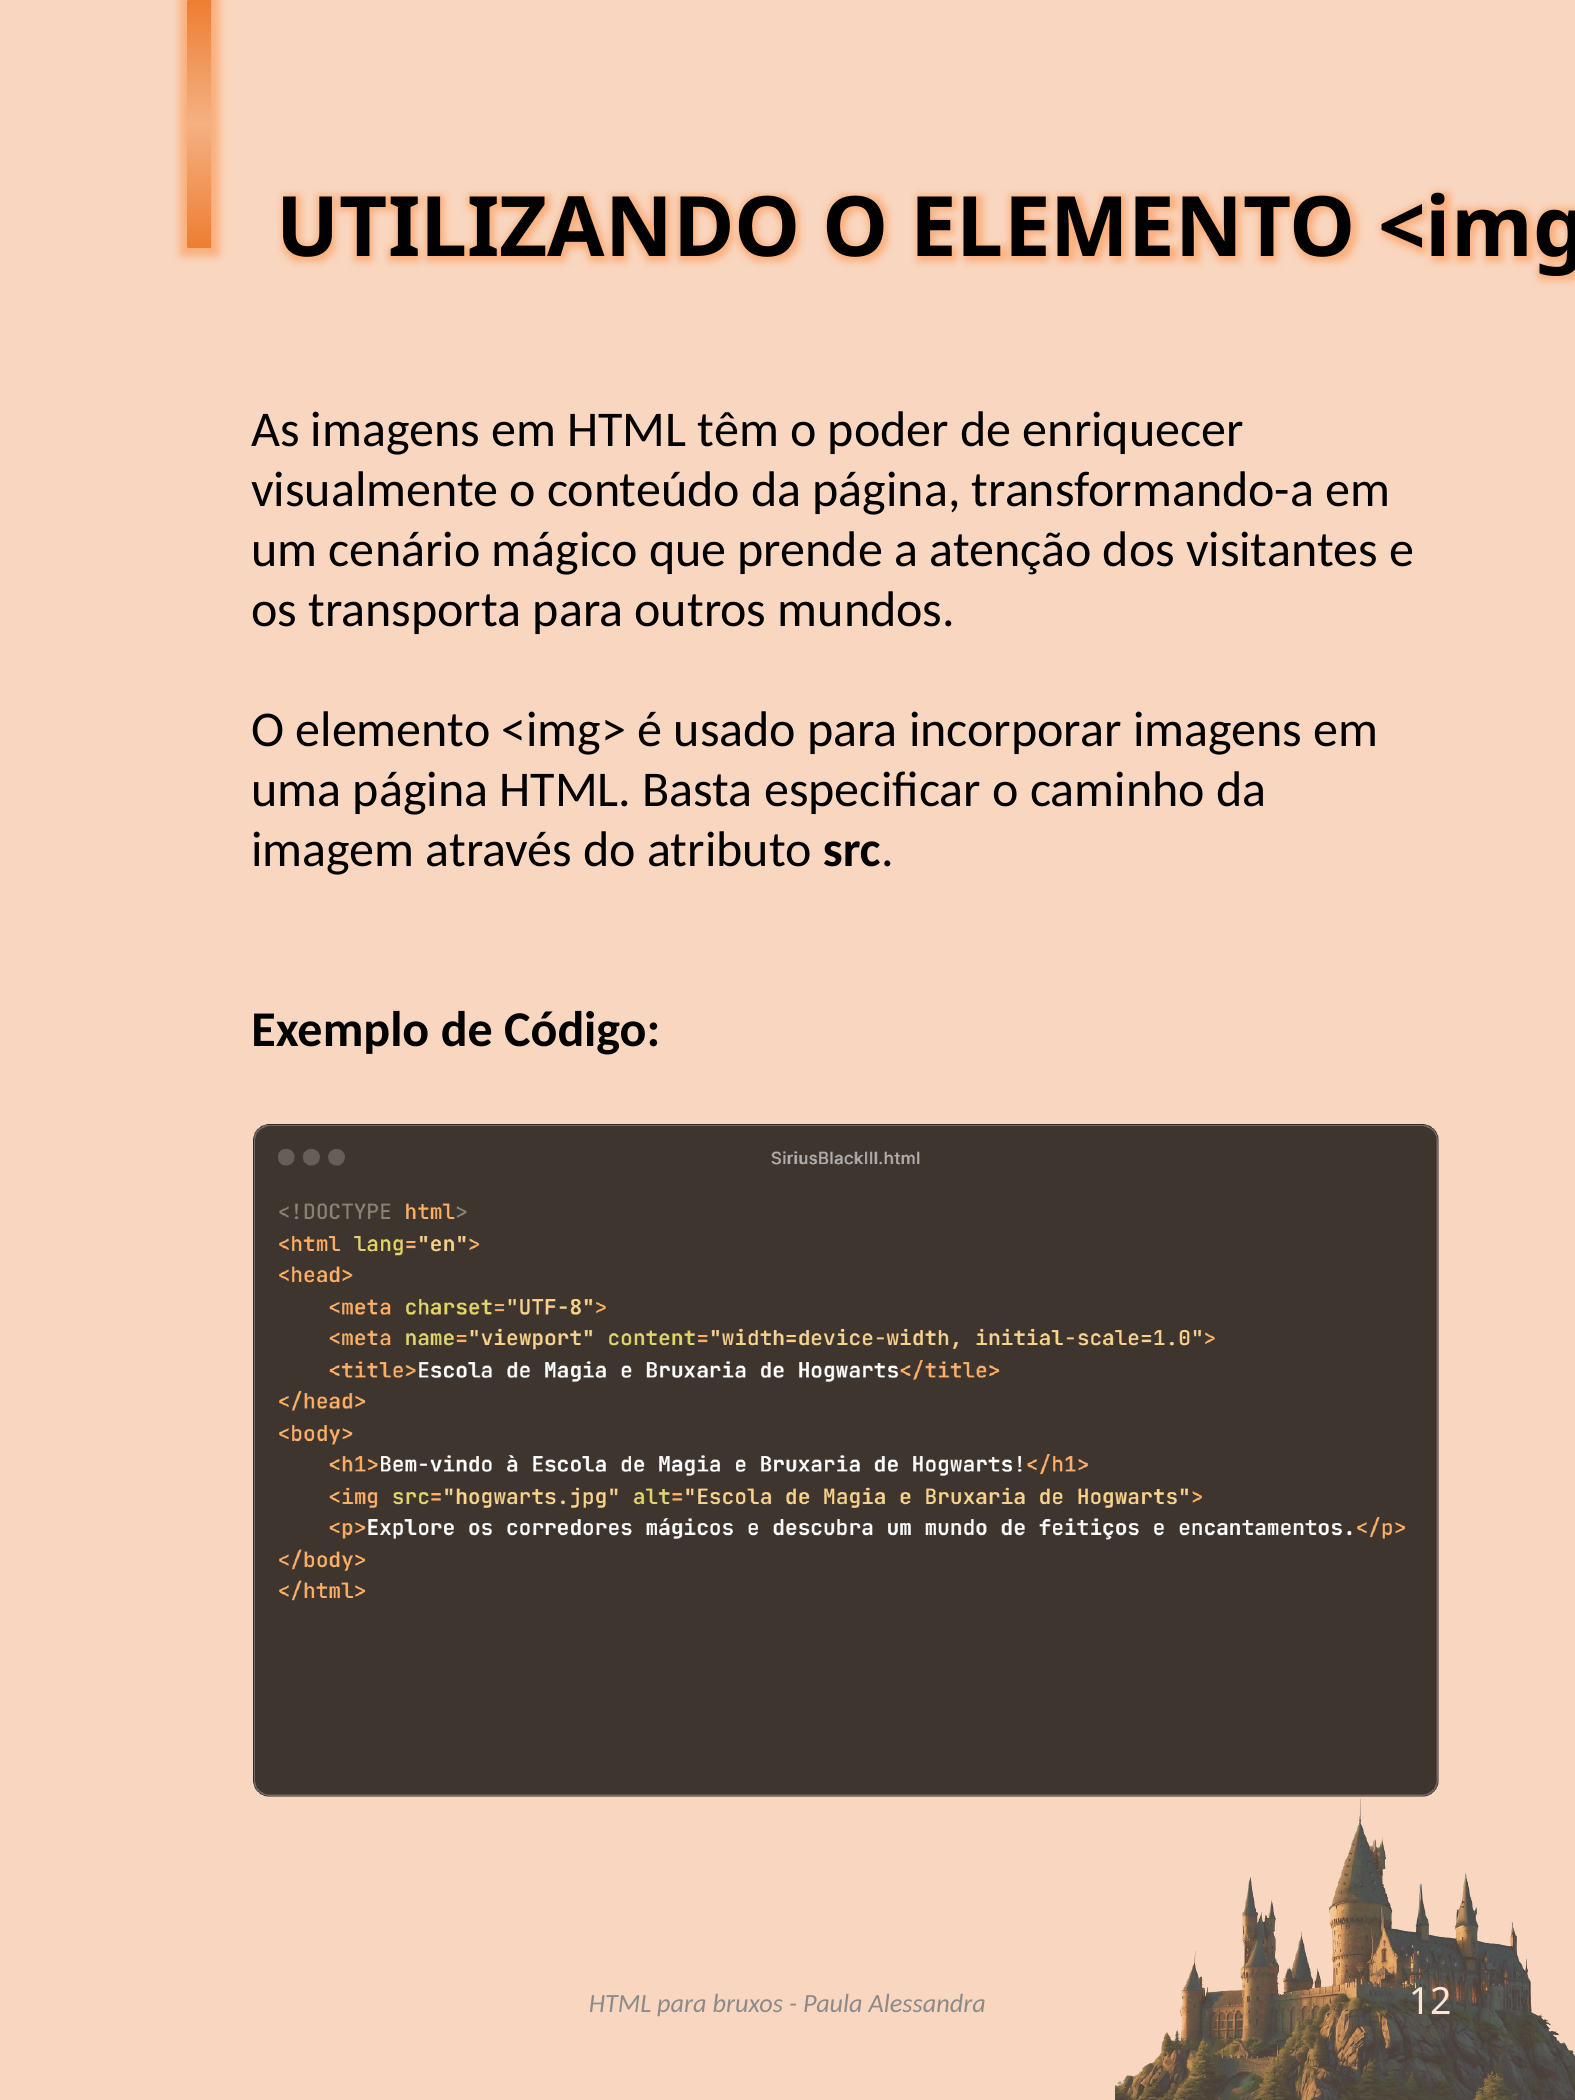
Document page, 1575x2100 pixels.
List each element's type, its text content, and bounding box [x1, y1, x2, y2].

text_box [181, 0, 219, 255]
text_box As imagens em HTML têm o poder de enriquecer visualmente o conteúdo da página, transformando-a em um cenário mágico que prende a atenção dos visitantes e os transporta para outros mundos. O elemento <img> é usado para incorporar imagens em uma página HTML. Basta especificar o caminho da imagem através do atributo src. Exemplo de Código: [236, 388, 1444, 1064]
picture [210, 1081, 1575, 2100]
text_box [0, 0, 1575, 2100]
text_box UTILIZANDO O ELEMENTO <img> [262, 166, 1575, 281]
text_box [187, 0, 212, 249]
footer HTML para bruxos - Paula Alessandra [521, 1946, 1054, 2059]
